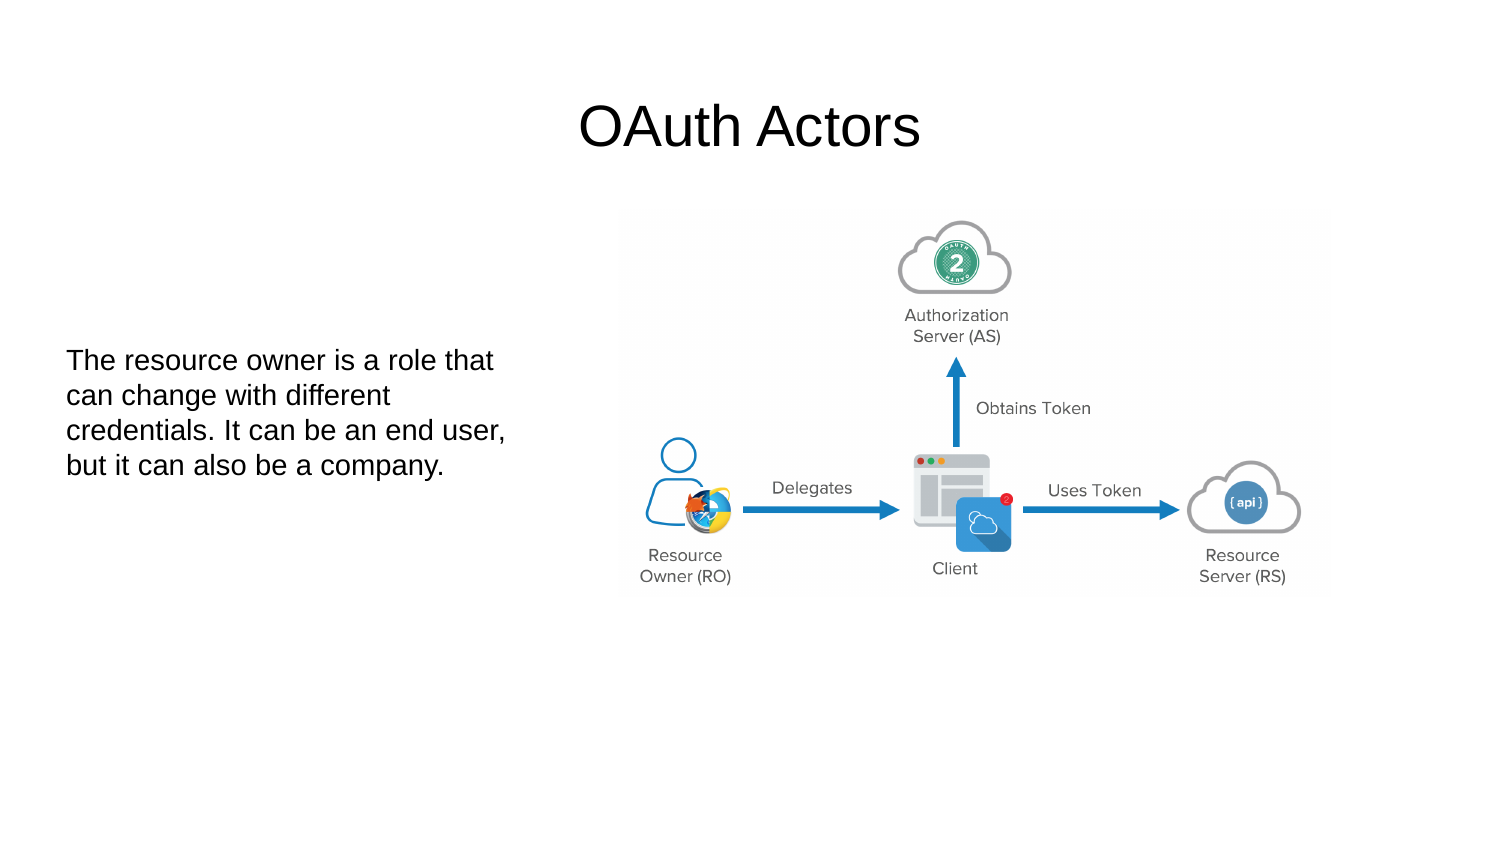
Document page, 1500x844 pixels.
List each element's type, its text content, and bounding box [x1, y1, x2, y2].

text_box The resource owner is a role that can change with different credentials. It can be an end user, but it can also be a company. [51, 326, 544, 518]
title OAuth Actors [51, 72, 1449, 167]
picture [618, 209, 1331, 597]
